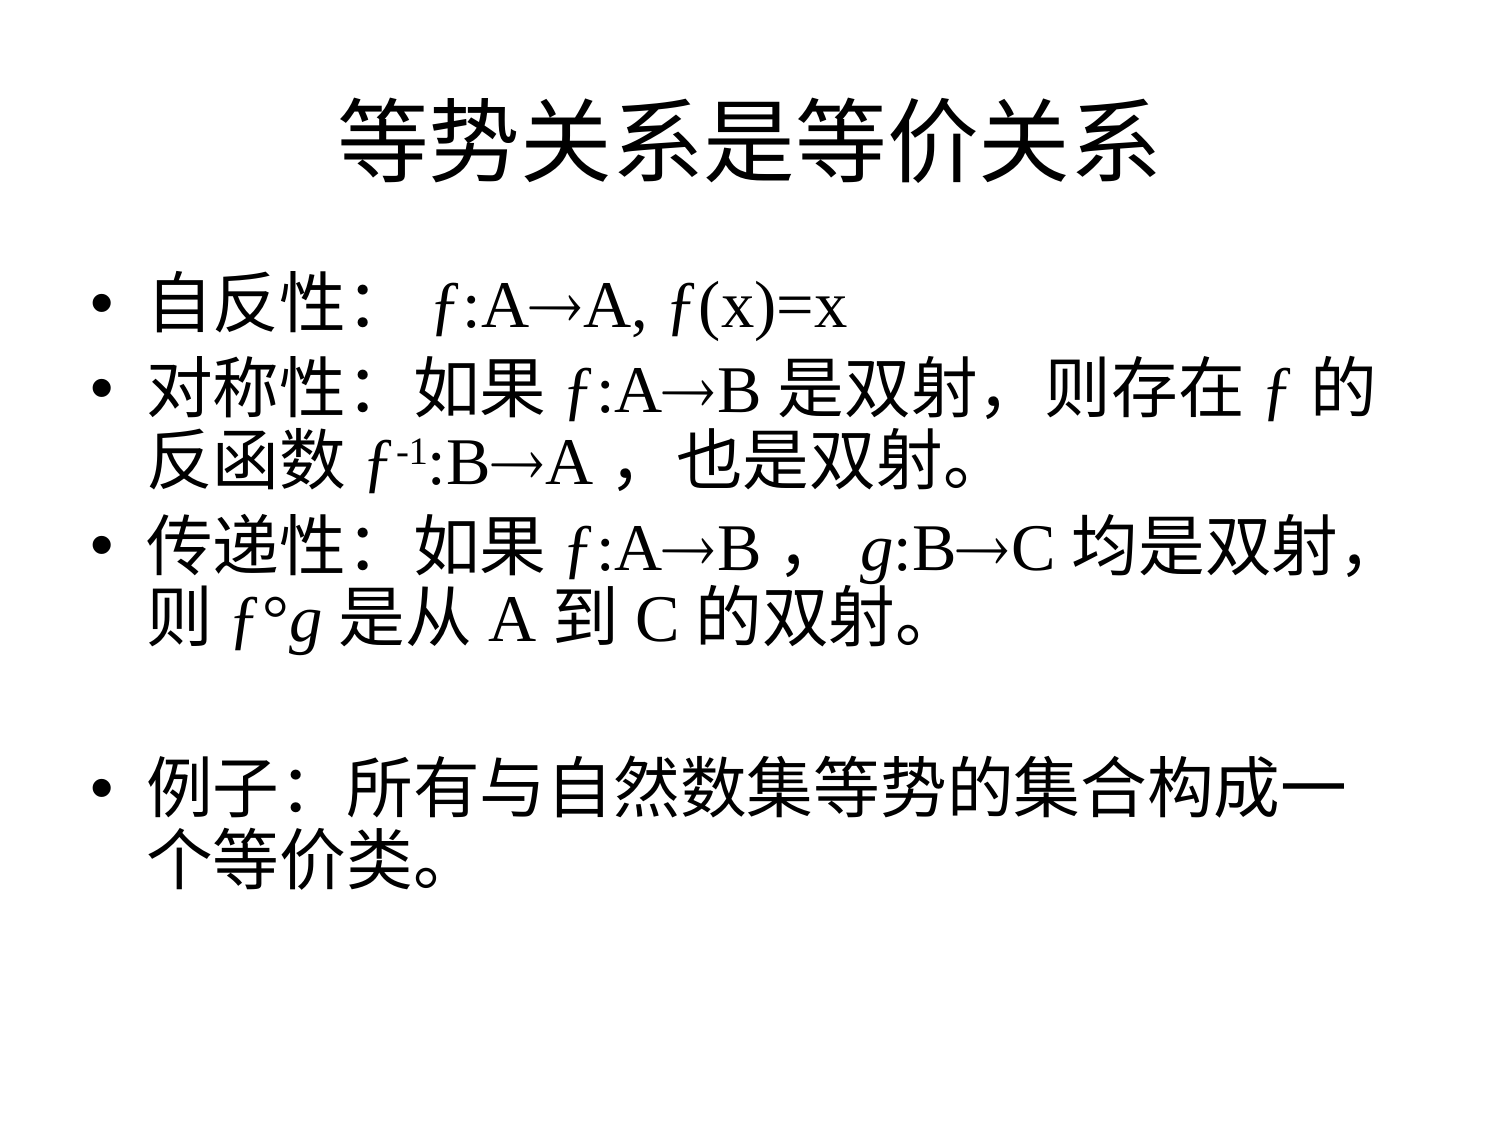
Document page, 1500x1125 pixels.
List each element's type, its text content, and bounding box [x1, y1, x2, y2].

list 自反性：ƒ:AA, ƒ(x)=x 对称性：如果ƒ:AB是双射，则存在ƒ的反函数ƒ-1:BA，也是双射。 传递性：如果ƒ:AB，g:BC均是双射，则ƒ°g是从A到C的双射。 例子：所有与自然数集等势的集合构成一个等价类。 [75, 262, 1425, 1005]
title 等势关系是等价关系 [75, 45, 1425, 233]
